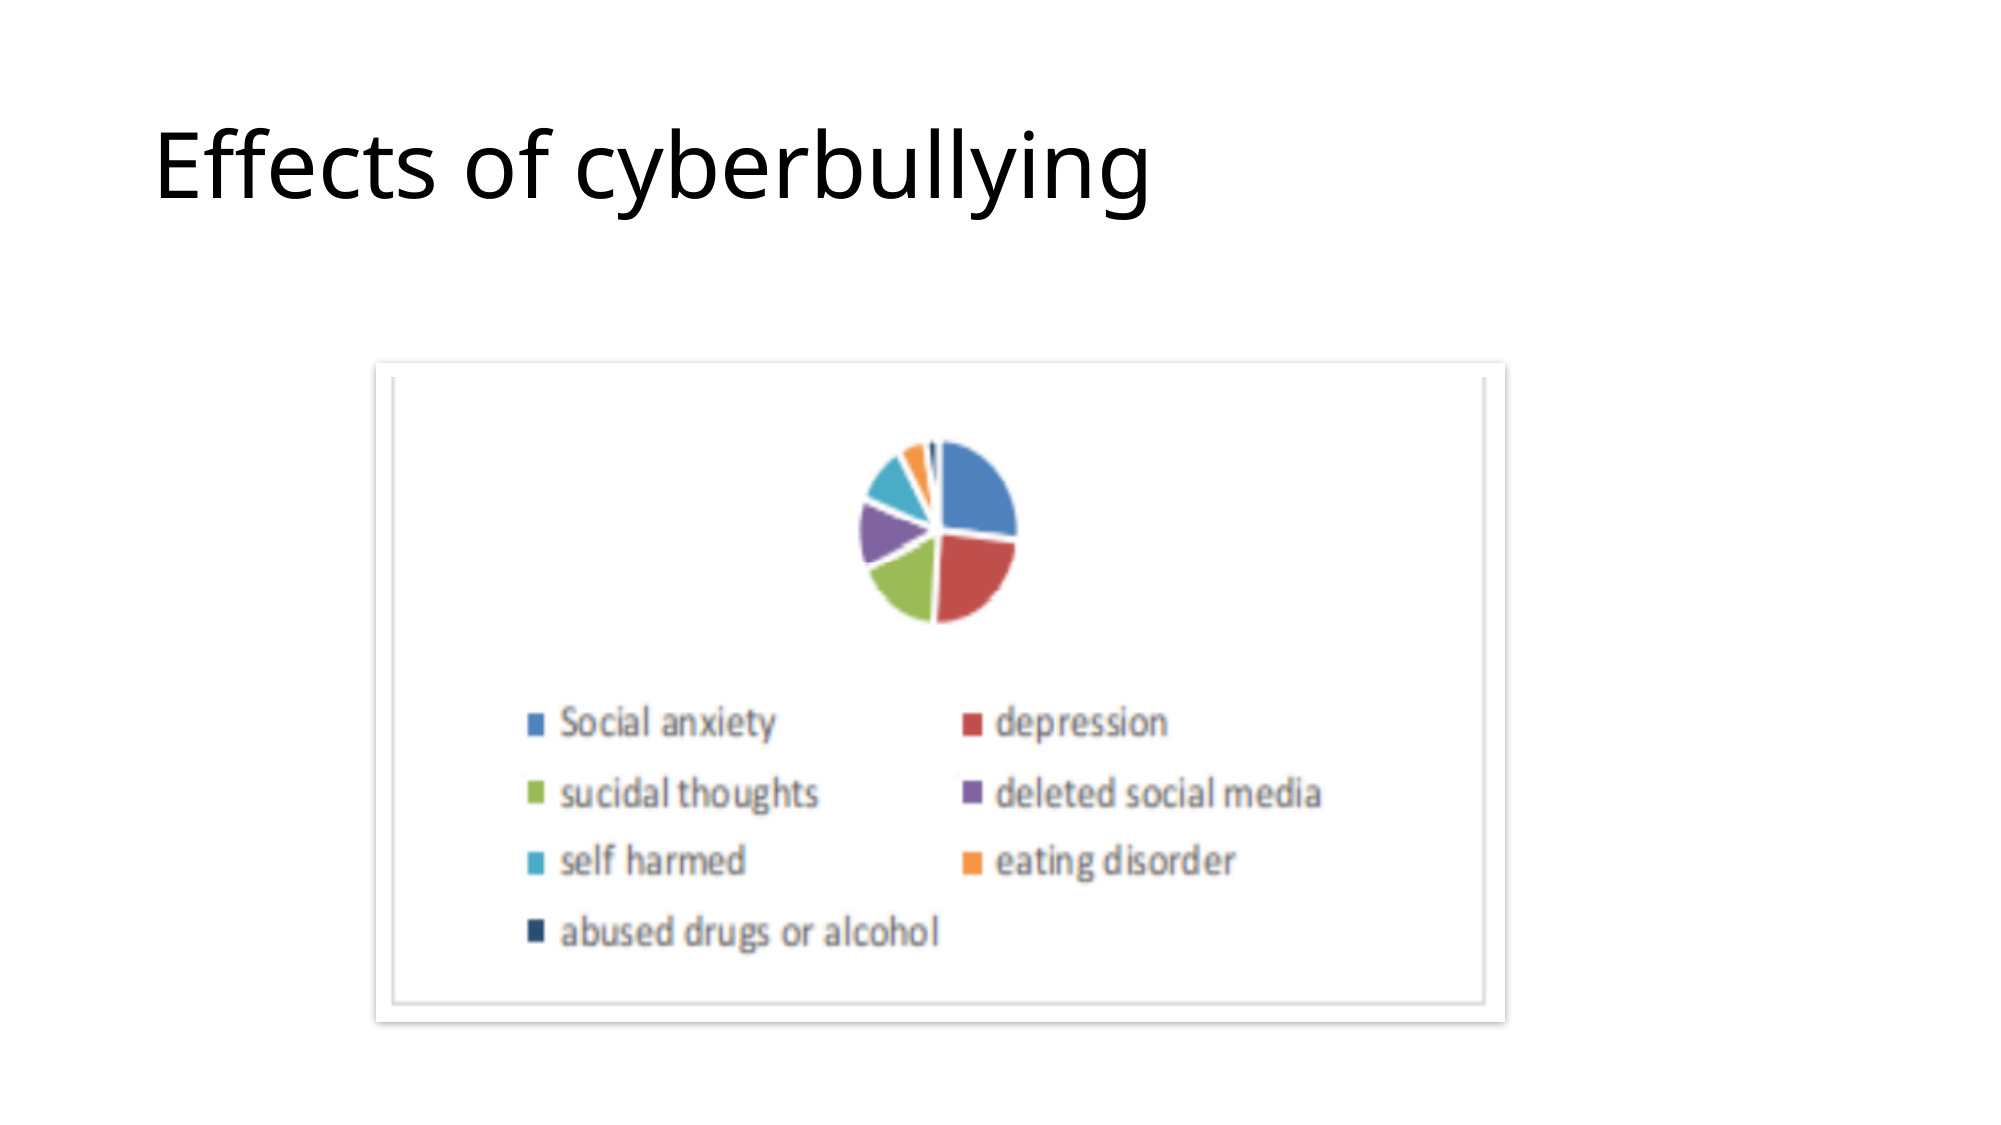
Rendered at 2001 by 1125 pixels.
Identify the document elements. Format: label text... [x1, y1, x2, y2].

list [390, 377, 1491, 1008]
title Effects of cyberbullying [137, 59, 1863, 278]
